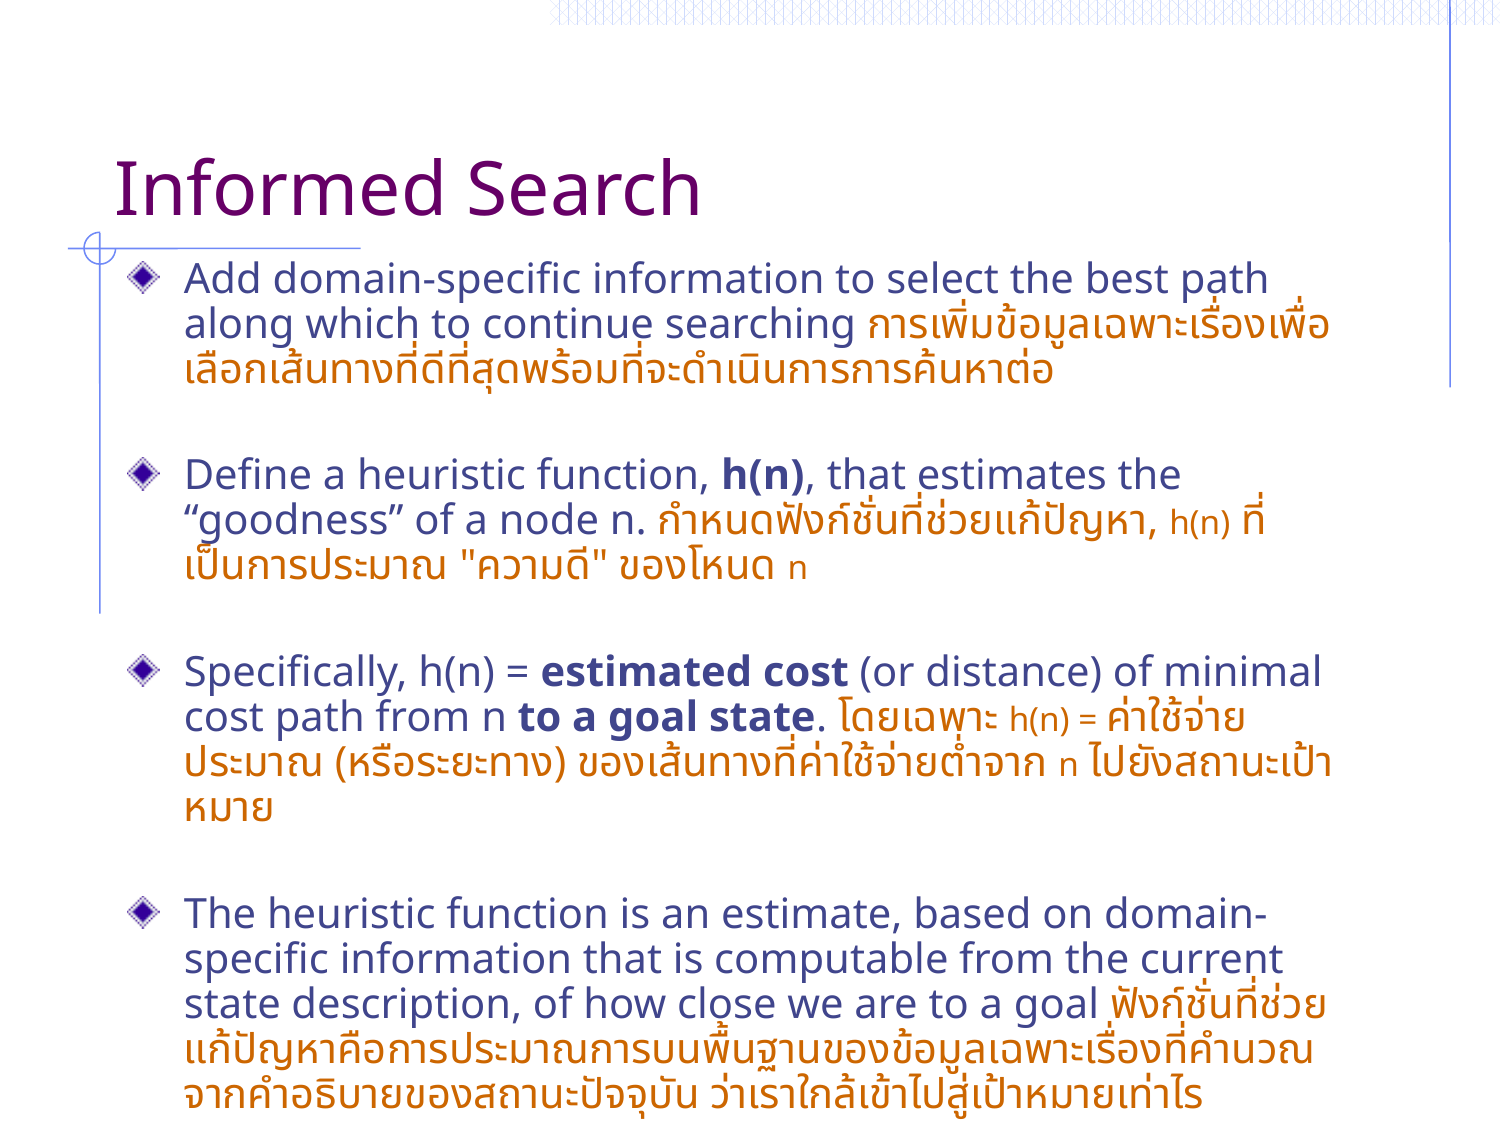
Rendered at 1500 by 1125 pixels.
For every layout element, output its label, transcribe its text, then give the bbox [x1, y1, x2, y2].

picture [127, 261, 160, 294]
picture [127, 654, 160, 687]
list Add domain-specific information to select the best path along which to continue searching การเพิ่มข้อมูลเฉพาะเรื่องเพื่อเลือกเส้นทางที่ดีที่สุดพร้อมที่จะดำเนินการการค้นหาต่อ Define a heuristic function, h(n), that estimates the “goodness” of a node n. กำหนดฟังก์ชั่นที่ช่วยแก้ปัญหา, h(n) ที่เป็นการประมาณ "ความดี" ของโหนด n Specifically, h(n) = estimated cost (or distance) of minimal cost path from n to a goal state. โดยเฉพาะ h(n) = ค่าใช้จ่ายประมาณ (หรือระยะทาง) ของเส้นทางที่ค่าใช้จ่ายต่ำจาก n ไปยังสถานะเป้าหมาย The heuristic function is an estimate, based on domain-specific information that is computable from the current state description, of how close we are to a goal ฟังก์ชั่นที่ช่วยแก้ปัญหาคือการประมาณการบนพื้นฐานของข้อมูลเฉพาะเรื่องที่คำนวณจากคำอธิบายของสถานะปัจจุบัน ว่าเราใกล้เข้าไปสู่เป้าหมายเท่าไร [112, 249, 1388, 1076]
title Informed Search [99, 49, 1376, 238]
picture [127, 457, 160, 491]
picture [127, 896, 160, 929]
